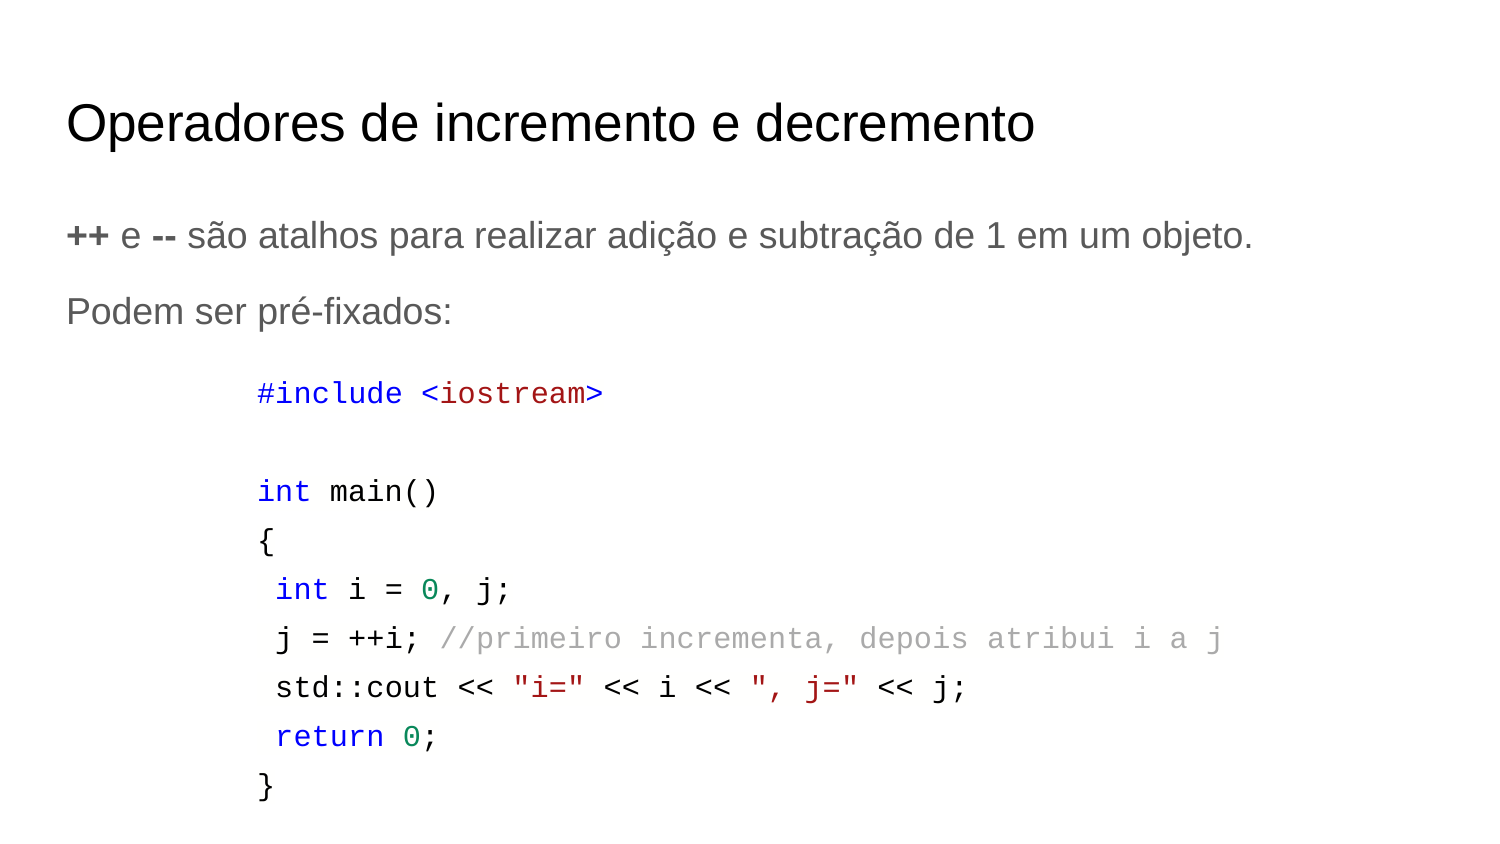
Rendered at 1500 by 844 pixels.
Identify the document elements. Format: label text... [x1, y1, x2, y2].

list ++ e -- são atalhos para realizar adição e subtração de 1 em um objeto. Podem ser pré-fixados: [51, 189, 1449, 750]
text_box #include <iostream> int main() { int i = 0, j; j = ++i; //primeiro incrementa, depois atribui i a j std::cout << "i=" << i << ", j=" << j; return 0; } [242, 345, 1258, 816]
title Operadores de incremento e decremento [51, 72, 1449, 167]
